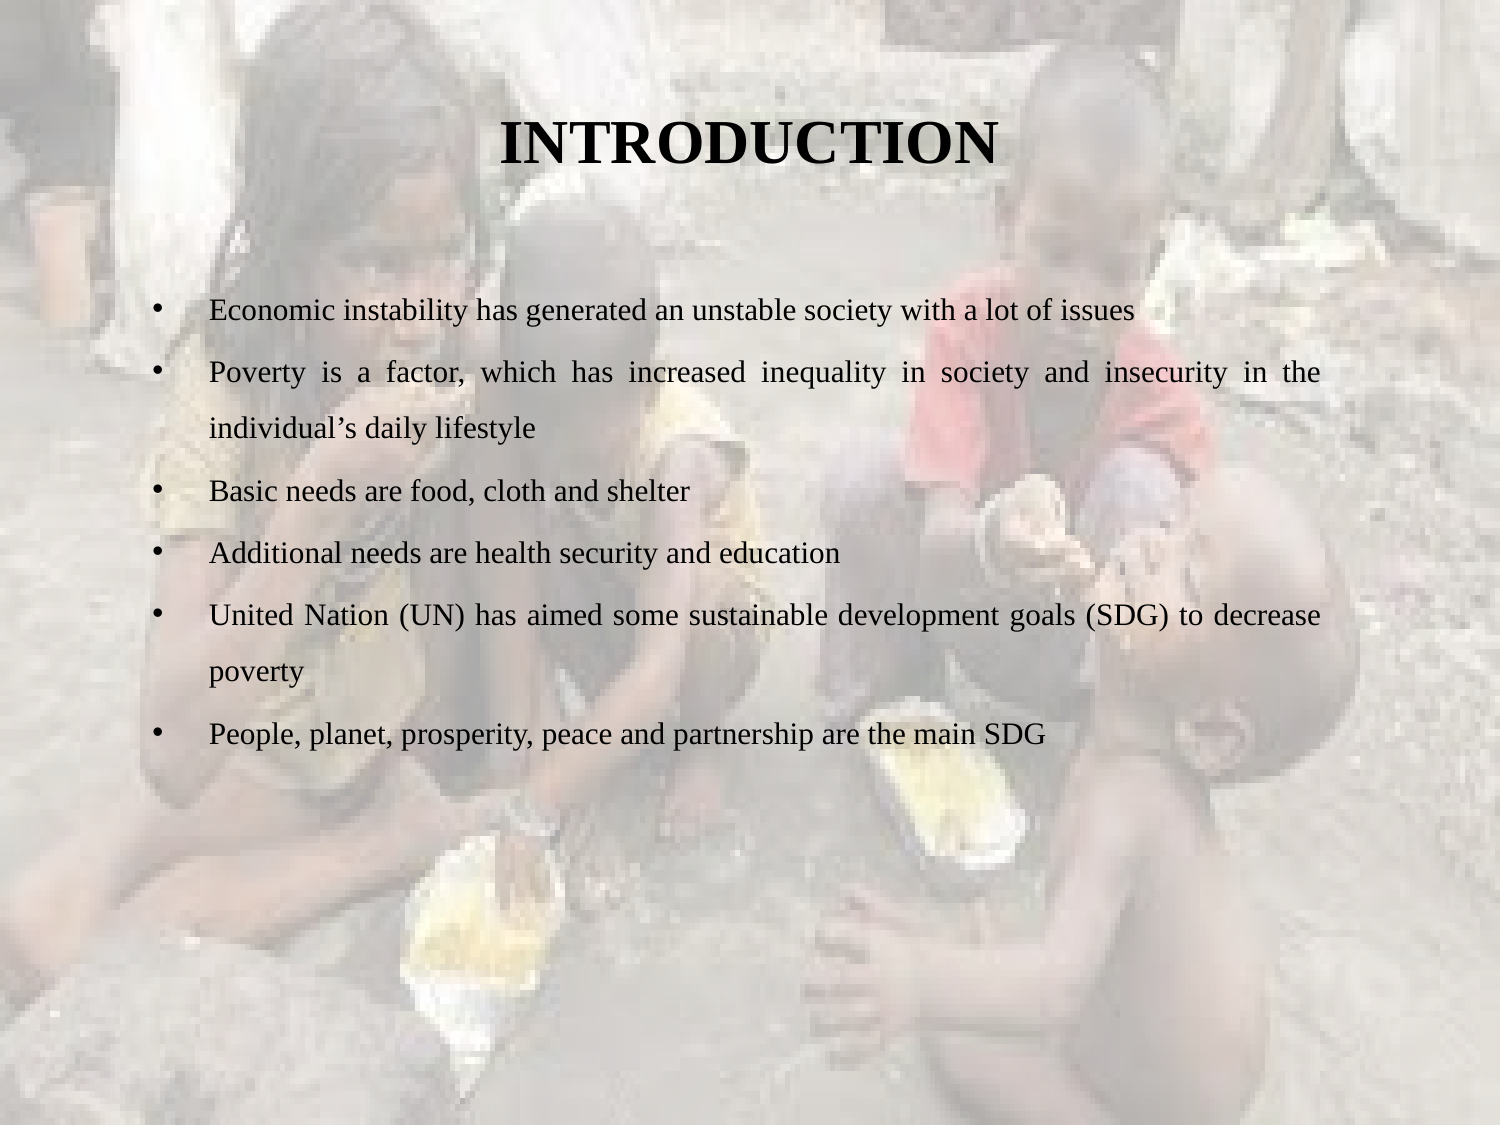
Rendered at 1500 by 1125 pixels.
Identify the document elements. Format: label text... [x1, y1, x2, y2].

list Economic instability has generated an unstable society with a lot of issues Poverty is a factor, which has increased inequality in society and insecurity in the individual’s daily lifestyle Basic needs are food, cloth and shelter Additional needs are health security and education United Nation (UN) has aimed some sustainable development goals (SDG) to decrease poverty People, planet, prosperity, peace and partnership are the main SDG [137, 262, 1338, 1005]
title INTRODUCTION [75, 45, 1425, 233]
